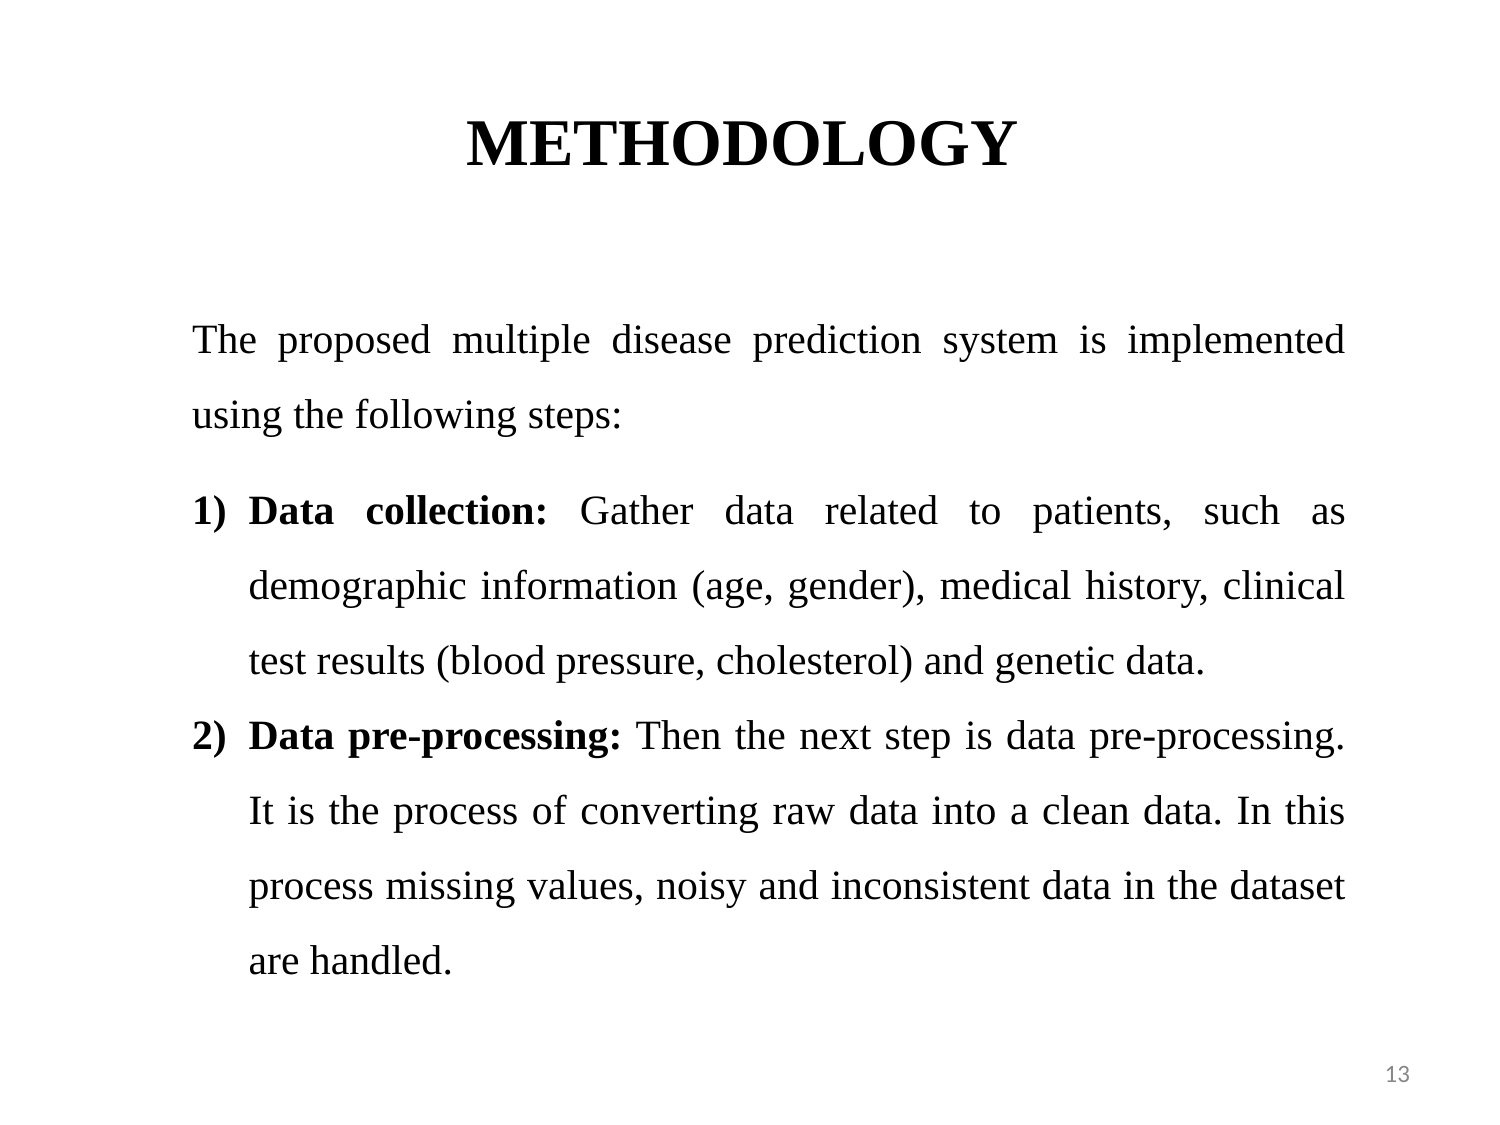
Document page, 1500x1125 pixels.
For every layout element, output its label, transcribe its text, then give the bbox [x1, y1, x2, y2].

slide_number 13 [1074, 1042, 1425, 1103]
text_box The proposed multiple disease prediction system is implemented using the following steps: Data collection: Gather data related to patients, such as demographic information (age, gender), medical history, clinical test results (blood pressure, cholesterol) and genetic data. Data pre-processing: Then the next step is data pre-processing. It is the process of converting raw data into a clean data. In this process missing values, noisy and inconsistent data in the dataset are handled. [177, 279, 1362, 990]
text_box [1218, 503, 1391, 508]
list [75, 262, 1425, 1005]
title METHODOLOGY [75, 45, 1425, 233]
